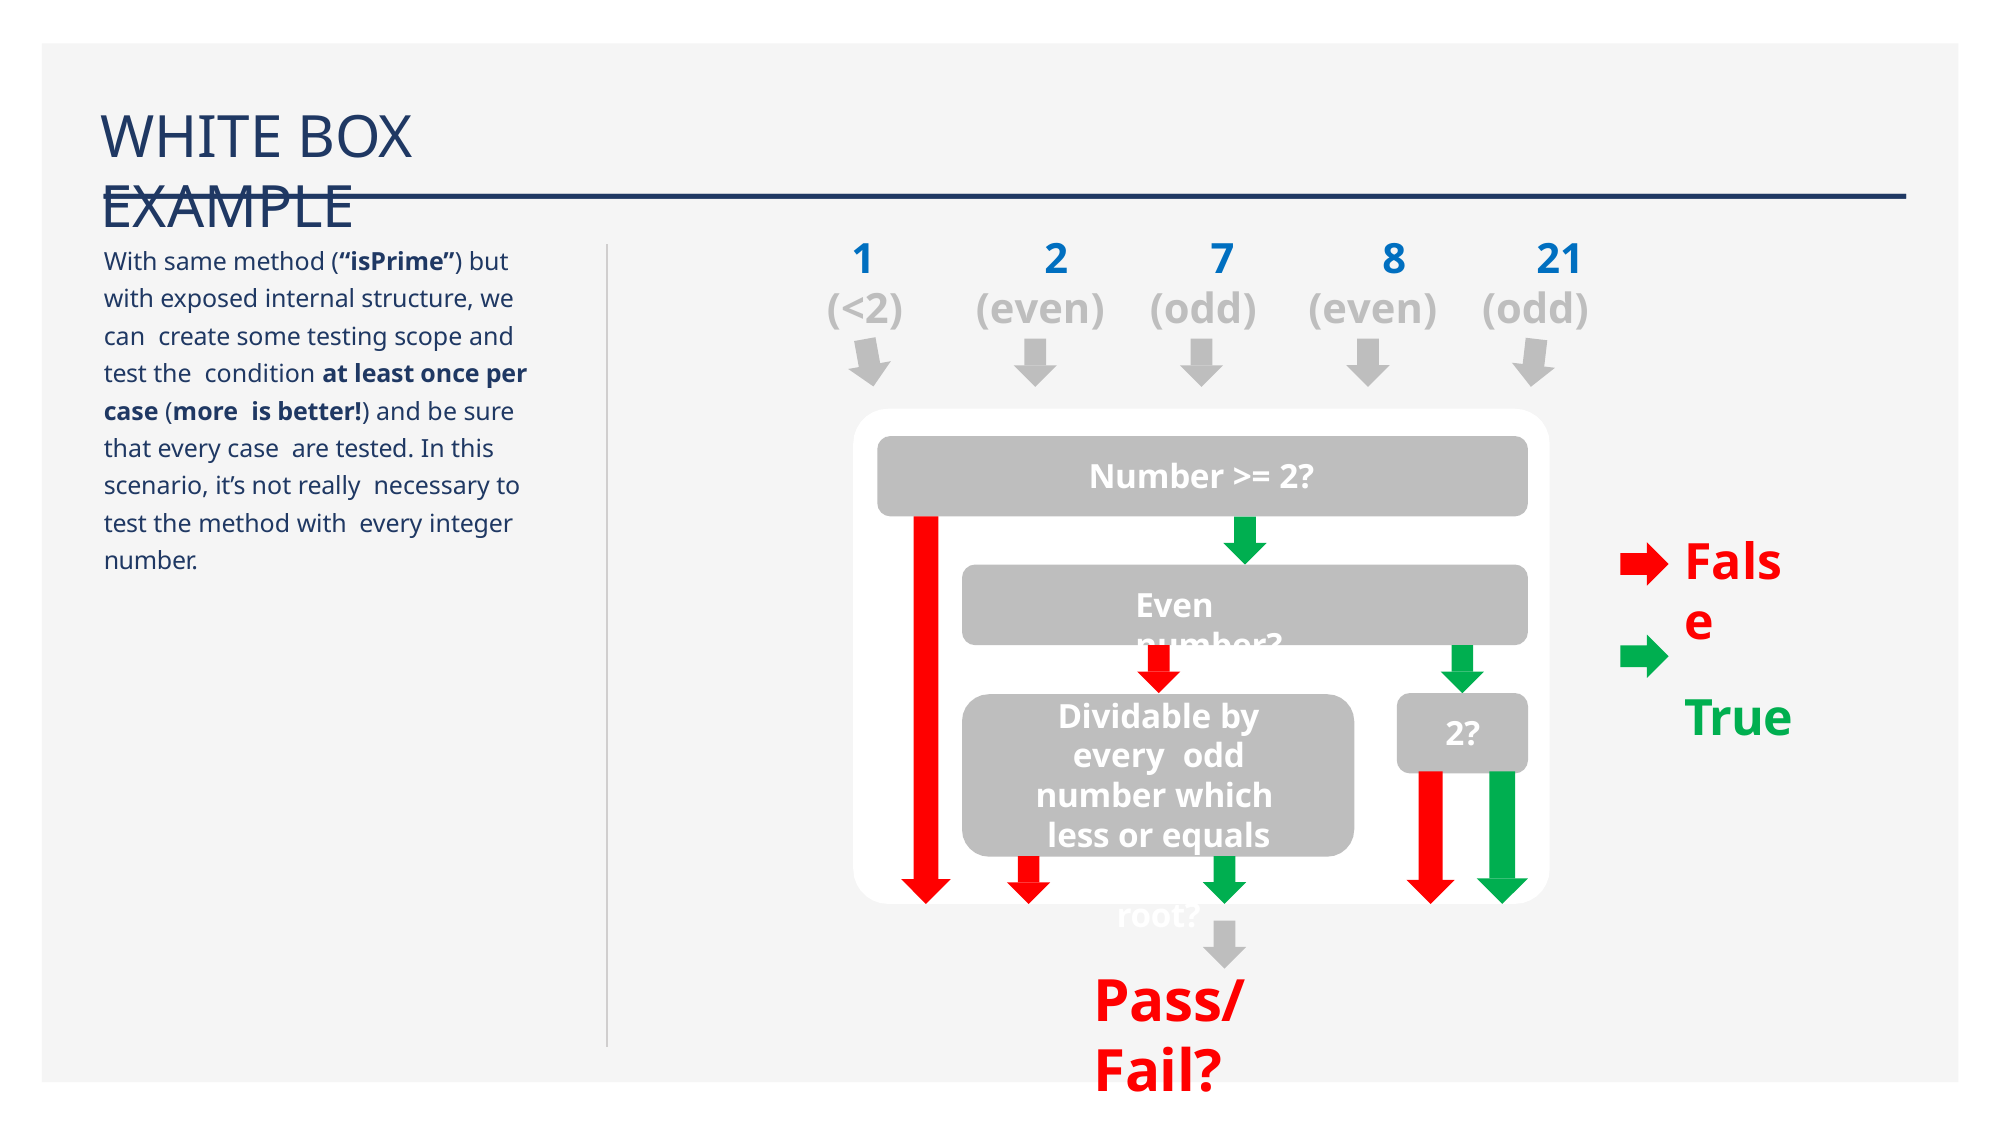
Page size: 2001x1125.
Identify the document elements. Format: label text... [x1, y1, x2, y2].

text_box [103, 193, 1907, 199]
text_box [962, 694, 1009, 857]
title WHITE BOX EXAMPLE [98, 97, 642, 288]
text_box [1396, 693, 1529, 774]
text_box [962, 564, 1528, 646]
text_box [1476, 771, 1528, 904]
text_box [1620, 634, 1669, 678]
text_box [1013, 338, 1057, 387]
text_box False True [1682, 527, 1802, 746]
text_box [1202, 856, 1247, 904]
text_box 1 2 7 8 21 (<2) (even) (odd) (even) (odd) [824, 229, 1591, 332]
text_box [853, 408, 1550, 904]
text_box [1346, 338, 1390, 387]
text_box [1511, 337, 1555, 387]
text_box 2? [1443, 710, 1482, 753]
text_box [1406, 771, 1455, 904]
text_box [877, 436, 1528, 517]
text_box With same method (“isPrime”) but with exposed internal structure, we can create some testing scope and test the condition at least once per case (more is better!) and be sure that every case are tested. In this scenario, it’s not really necessary to test the method with every integer number. [101, 288, 543, 575]
text_box [1620, 542, 1669, 586]
text_box [1137, 645, 1181, 694]
text_box [901, 516, 951, 904]
text_box Number >= 2? [1086, 453, 1319, 496]
text_box [1440, 645, 1484, 693]
text_box Even number? [1133, 582, 1357, 664]
text_box [1006, 856, 1051, 904]
text_box [1202, 920, 1247, 969]
text_box Dividable by every odd number which less or equals than input’s root? [1009, 692, 1308, 935]
text_box [1179, 338, 1224, 387]
text_box [848, 337, 891, 387]
text_box [1223, 516, 1267, 564]
text_box [1308, 694, 1355, 857]
text_box Pass/Fail? [1091, 961, 1358, 1104]
